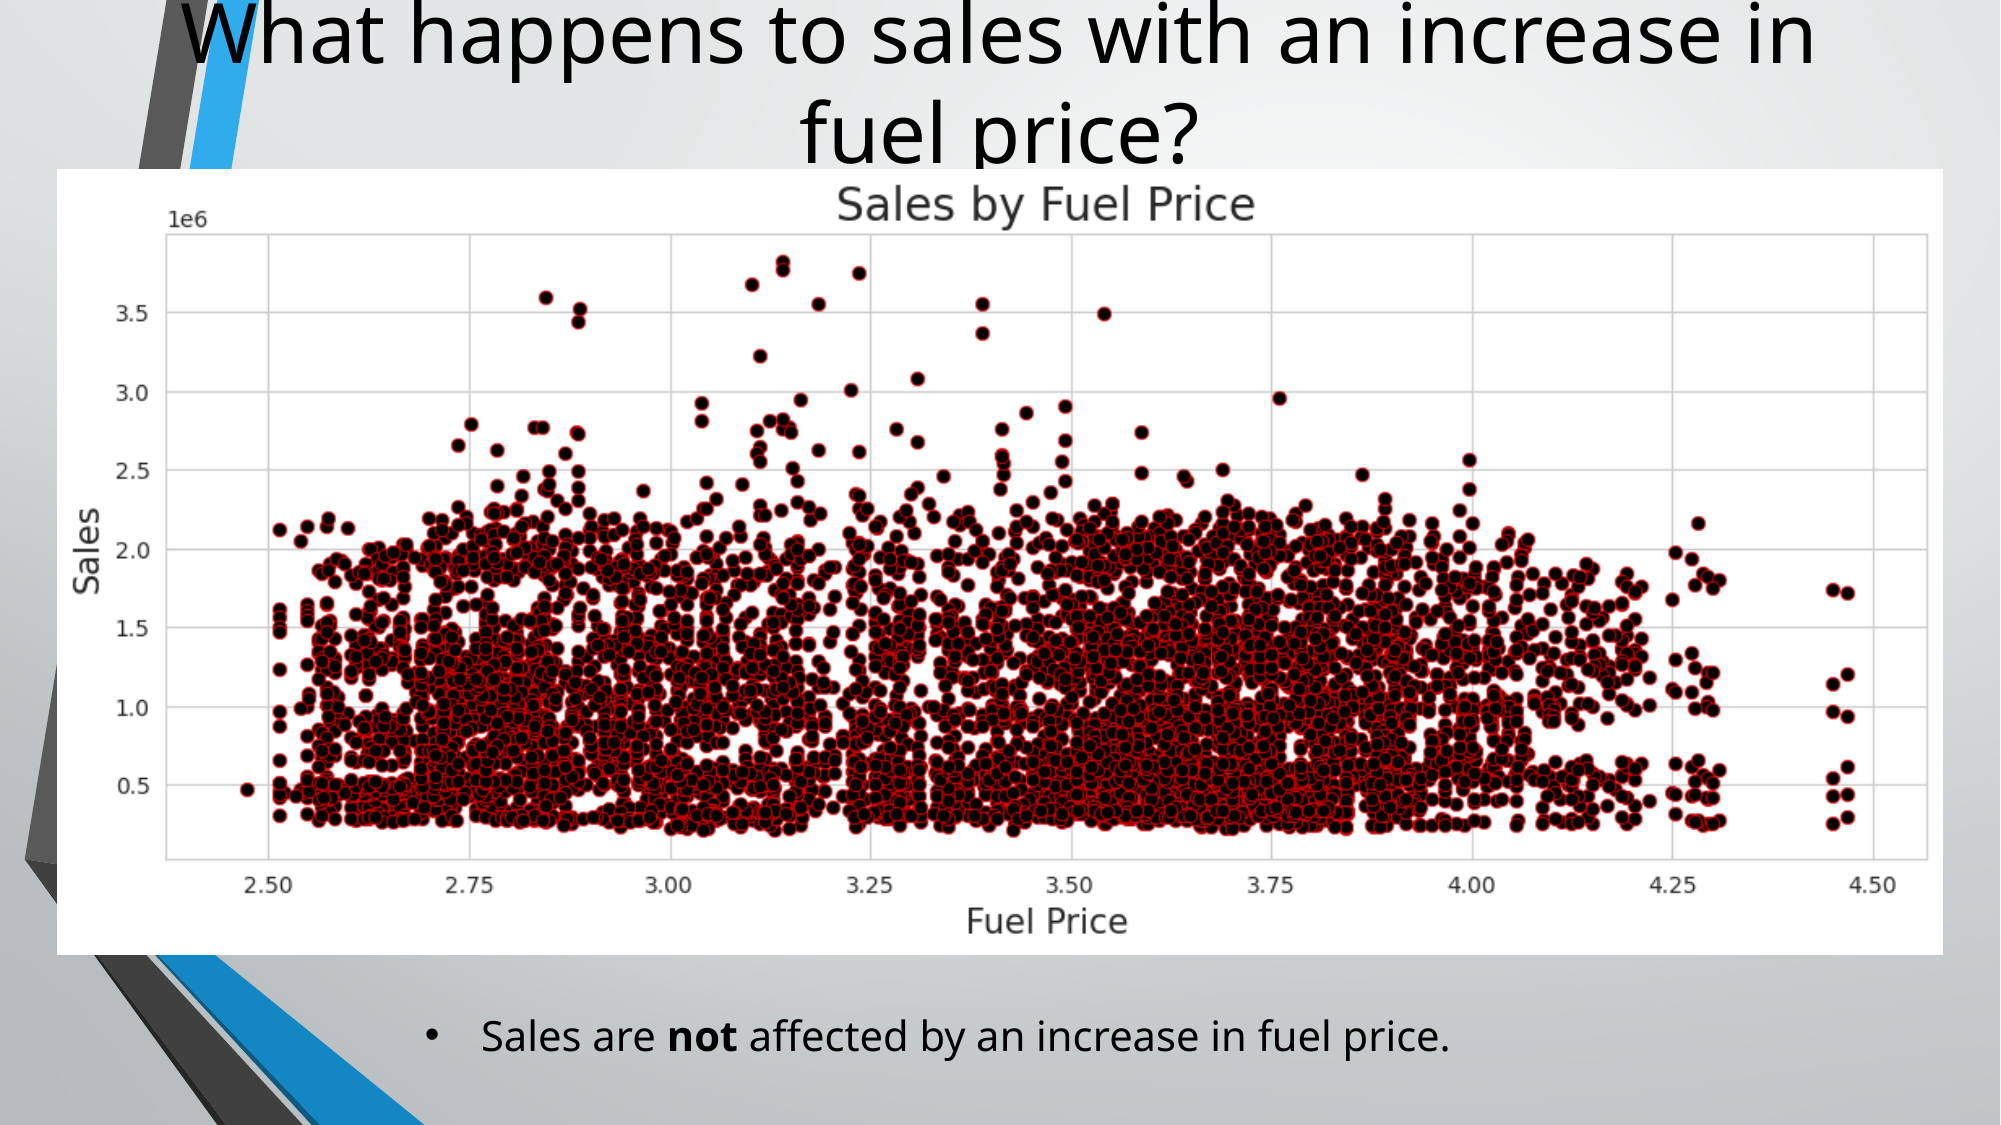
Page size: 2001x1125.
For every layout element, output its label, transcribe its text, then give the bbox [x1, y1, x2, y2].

text_box Sales are not affected by an increase in fuel price. [410, 1002, 1790, 1067]
title What happens to sales with an increase in fuel price? [85, 0, 1915, 162]
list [57, 169, 1943, 956]
